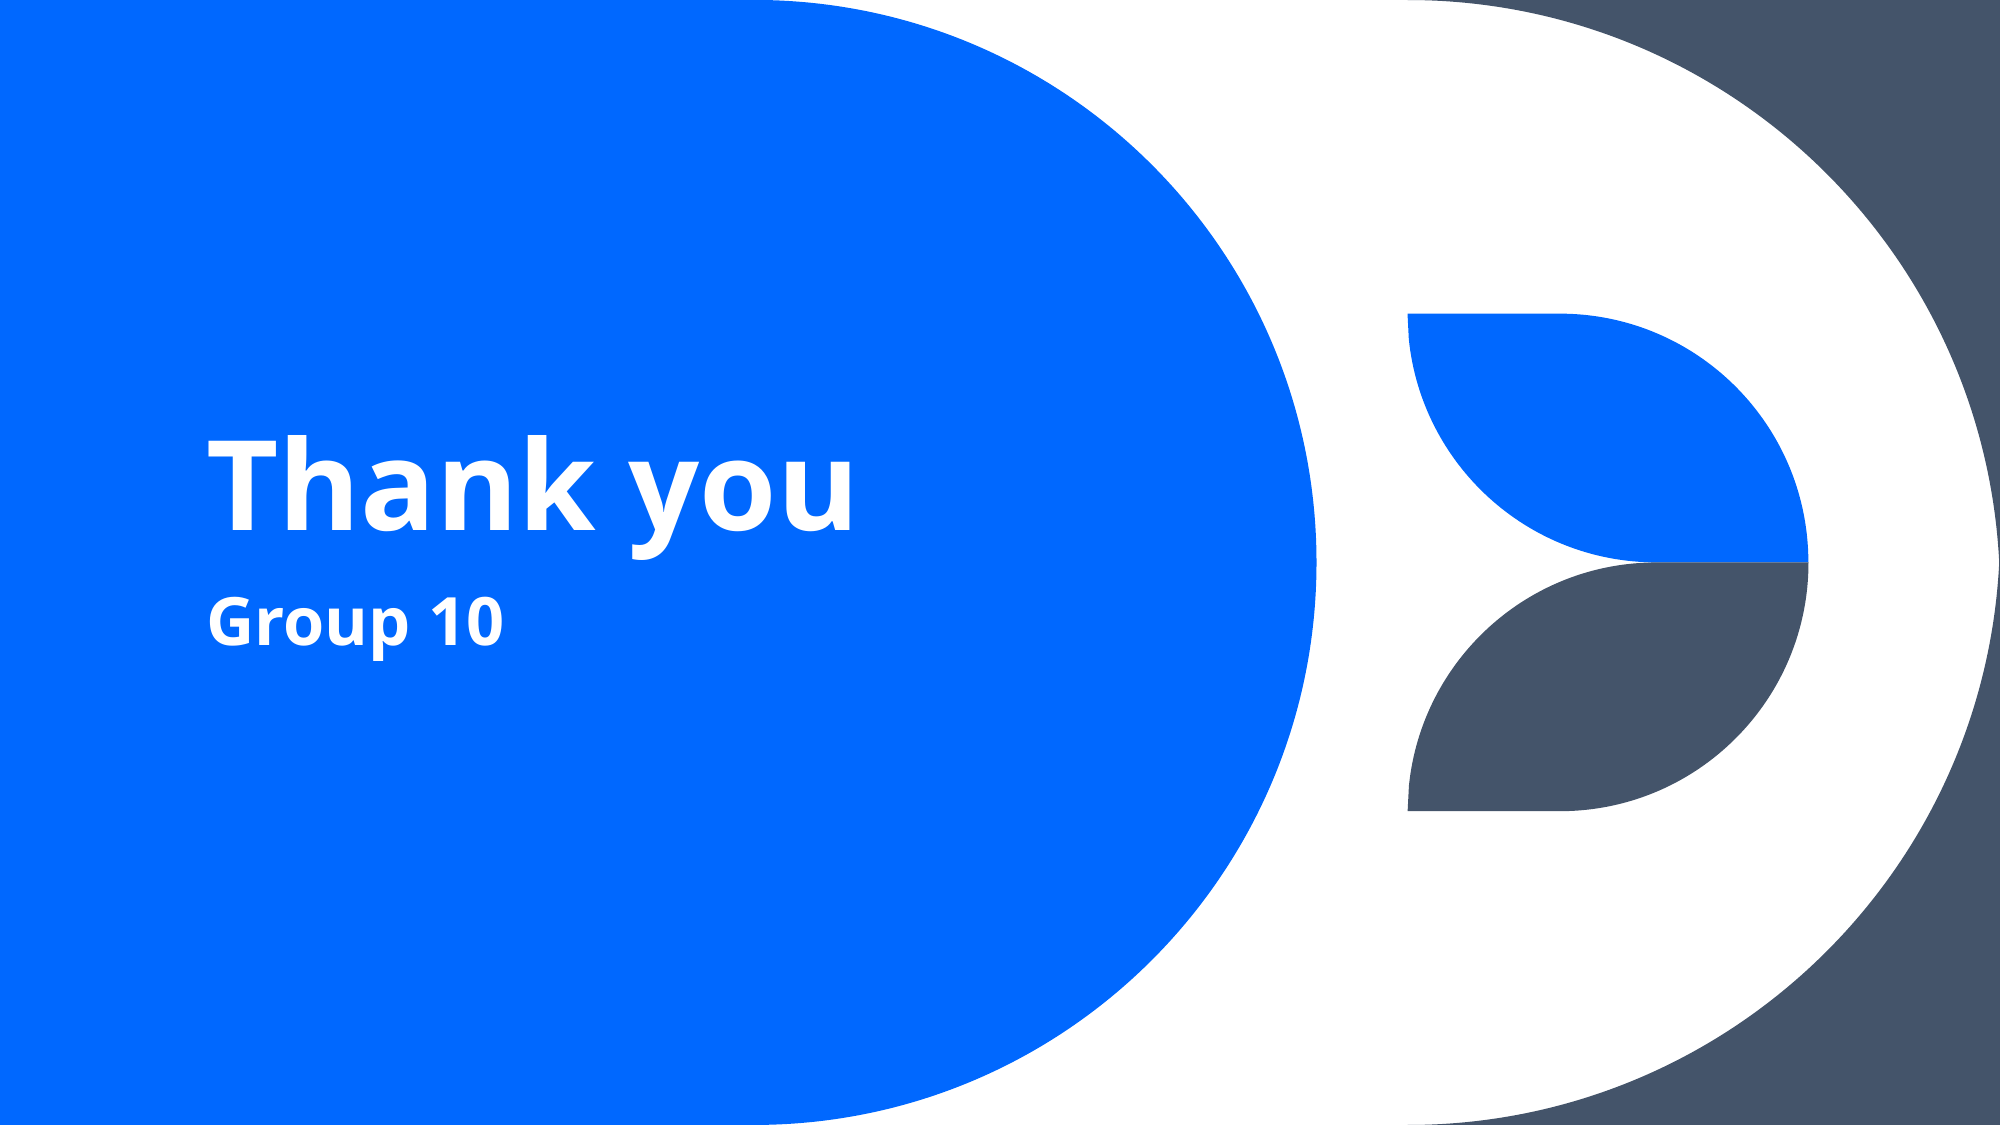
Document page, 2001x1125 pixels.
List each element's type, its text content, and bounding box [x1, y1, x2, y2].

subtitle Group 10 [191, 580, 1217, 812]
title Thank you [191, 173, 1217, 566]
